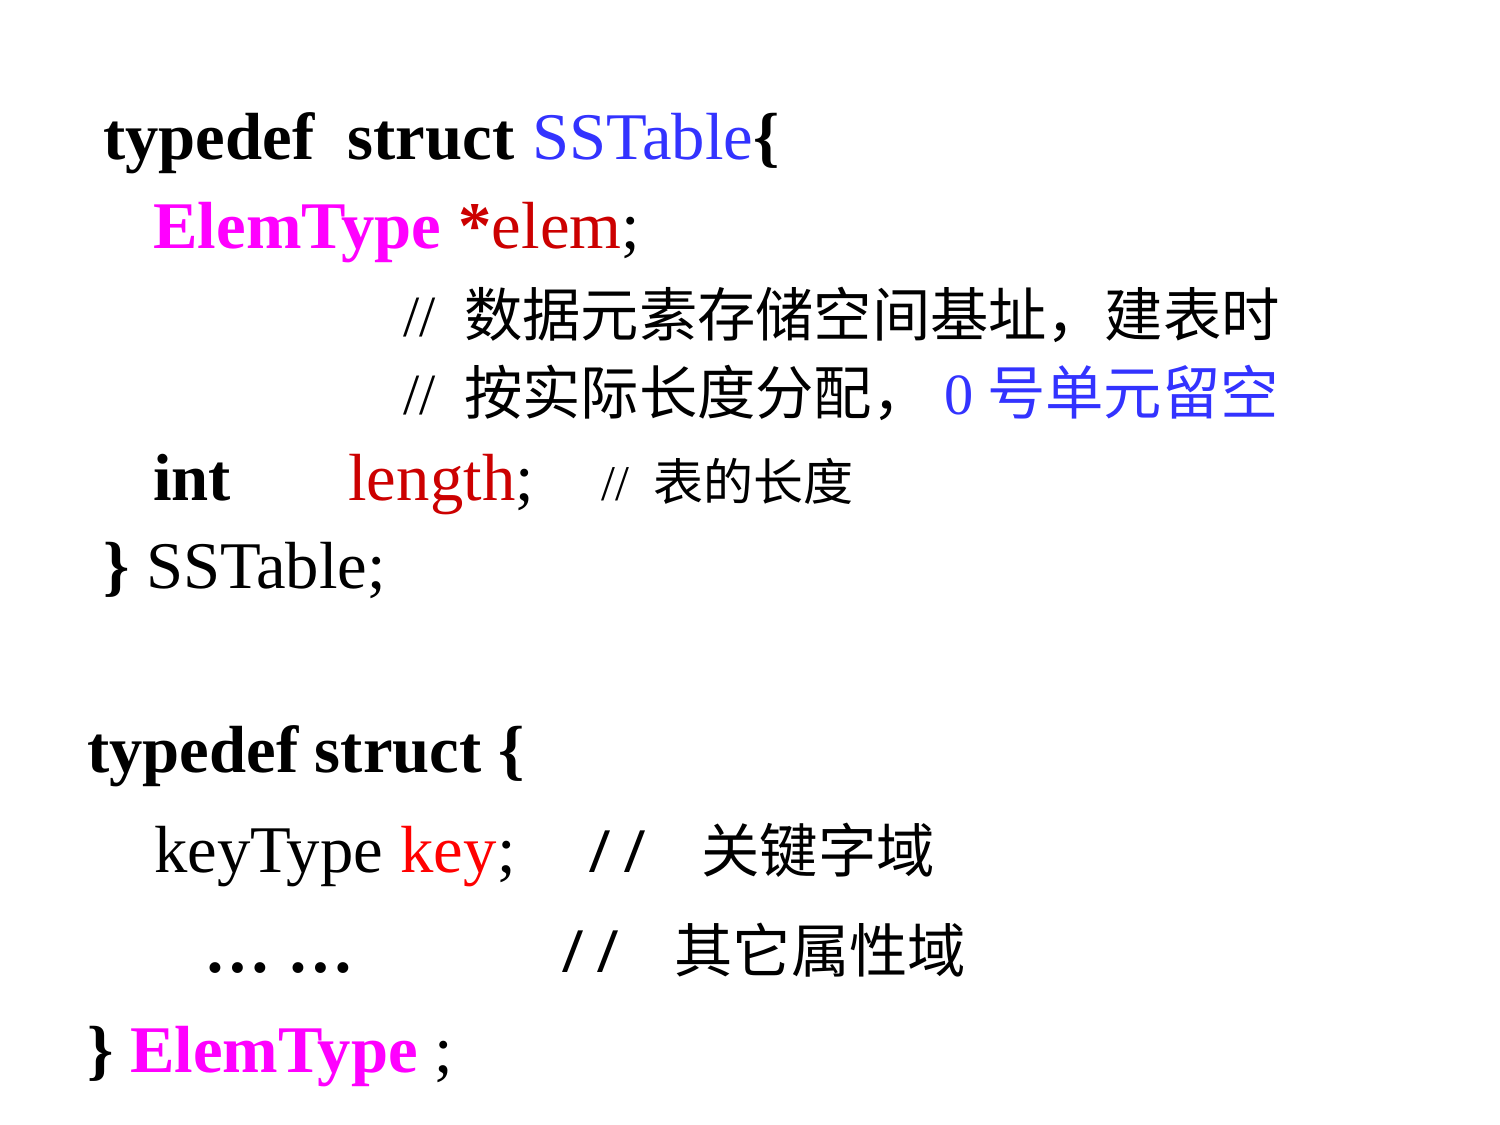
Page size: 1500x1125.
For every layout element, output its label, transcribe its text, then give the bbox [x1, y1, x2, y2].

text_box typedef struct { keyType key; // 关键字域 … … // 其它属性域 } ElemType ; [72, 678, 981, 1094]
text_box typedef struct SSTable{ ElemType *elem; // 数据元素存储空间基址，建表时 // 按实际长度分配，0号单元留空 int length; // 表的长度 } SSTable; [88, 78, 1447, 610]
